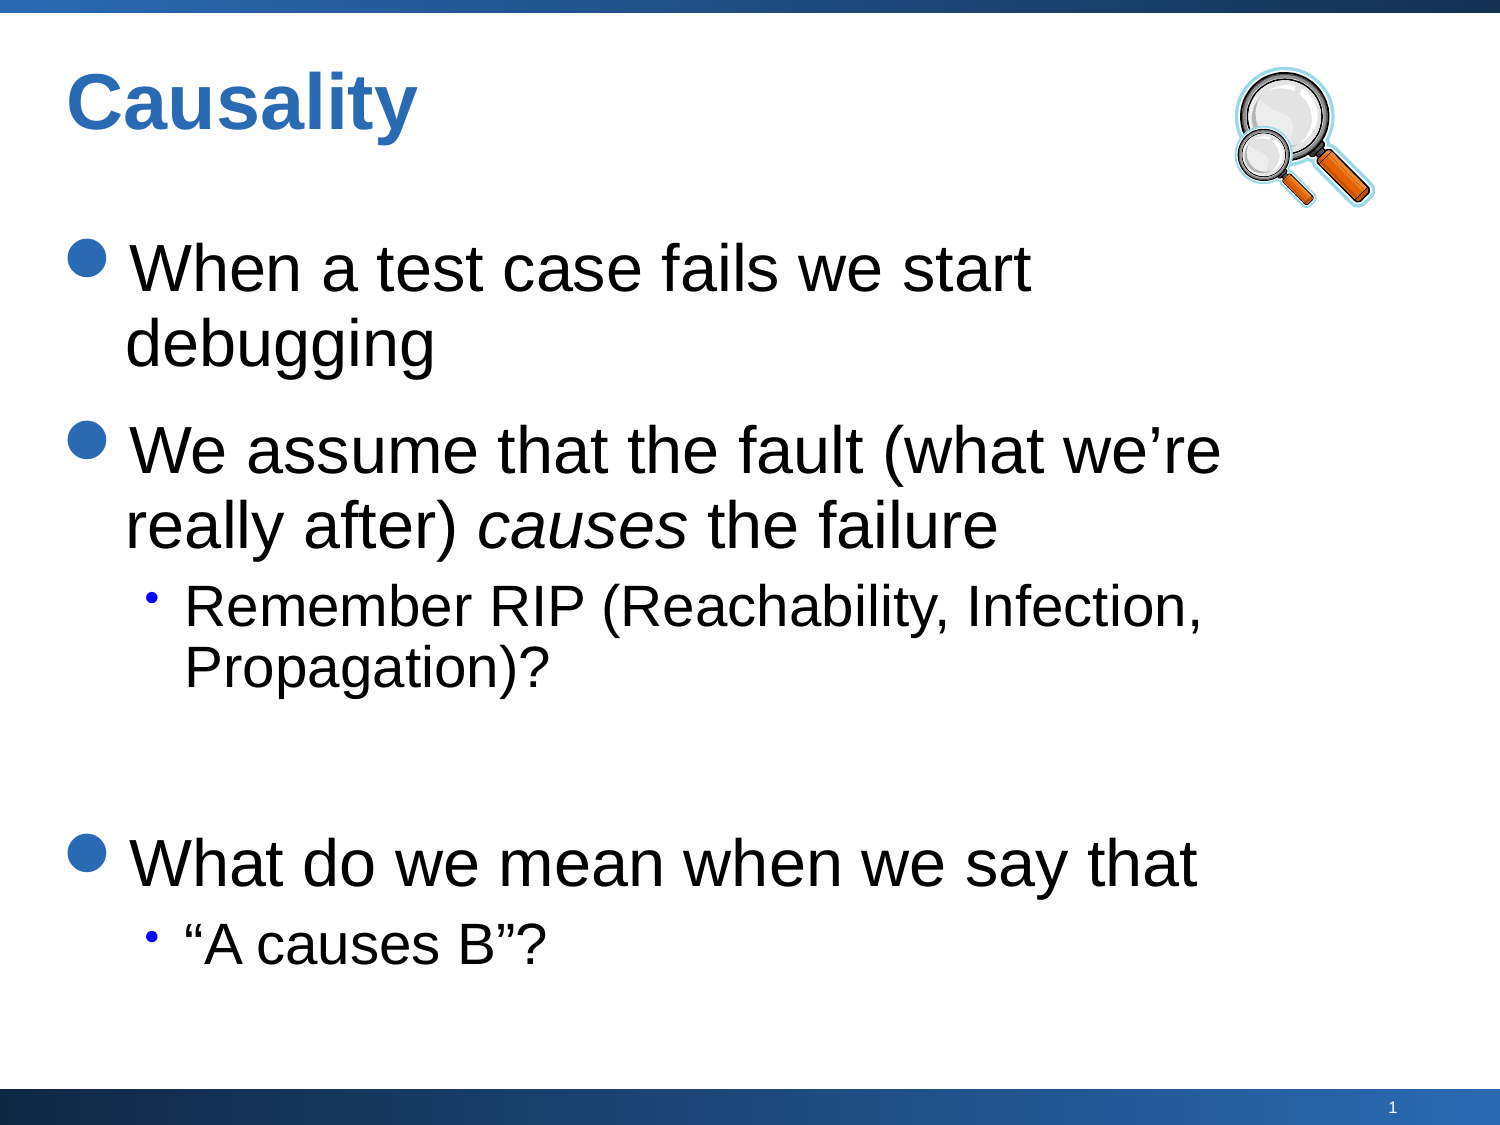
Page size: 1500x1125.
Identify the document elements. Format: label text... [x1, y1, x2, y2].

list When a test case fails we start debugging We assume that the fault (what we’re really after) causes the failure Remember RIP (Reachability, Infection, Propagation)? What do we mean when we say that “A causes B”? [47, 224, 1365, 1058]
picture [1234, 66, 1376, 209]
title Causality [66, 40, 1497, 169]
